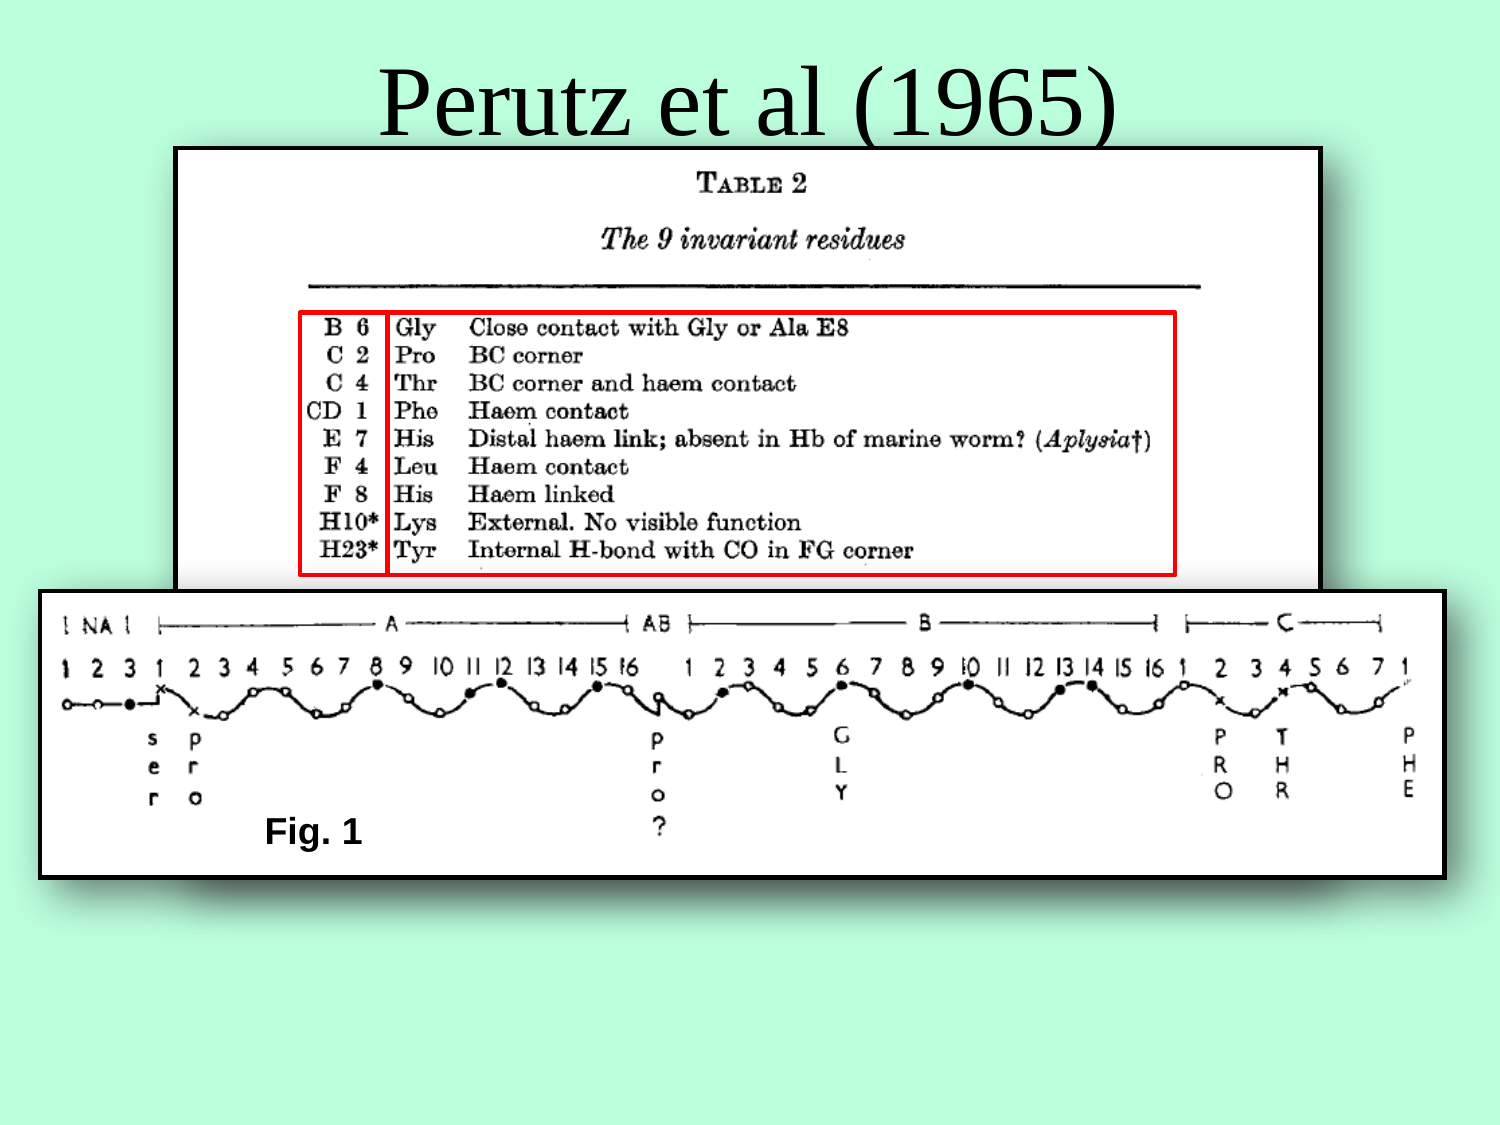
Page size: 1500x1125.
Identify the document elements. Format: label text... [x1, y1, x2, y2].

text_box Perutz et al (1965) [129, 28, 1368, 164]
picture [41, 149, 1443, 876]
